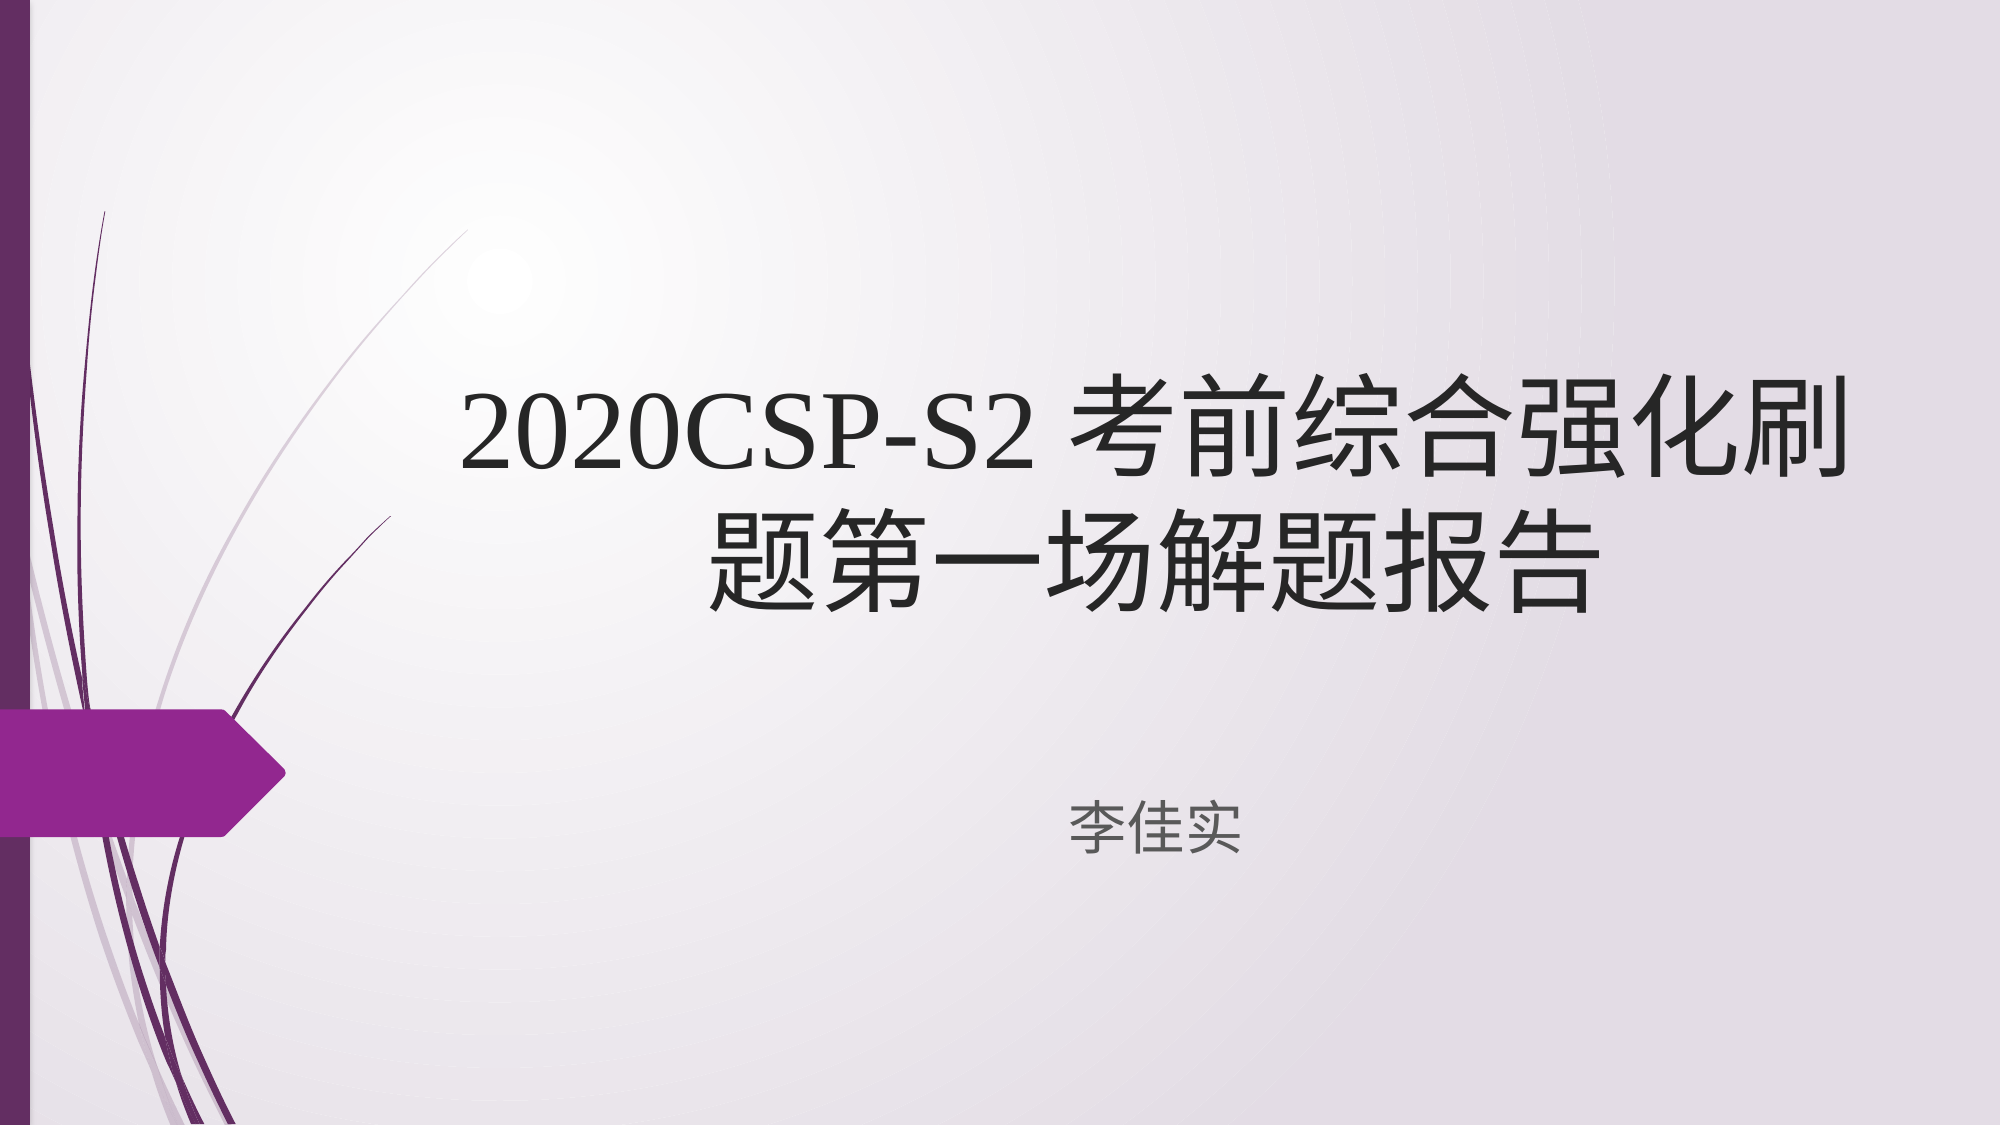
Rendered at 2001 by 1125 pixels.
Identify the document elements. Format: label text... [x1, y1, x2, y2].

subtitle 李佳实 [424, 783, 1888, 969]
title 2020CSP-S2考前综合强化刷题第一场解题报告 [424, 262, 1888, 634]
